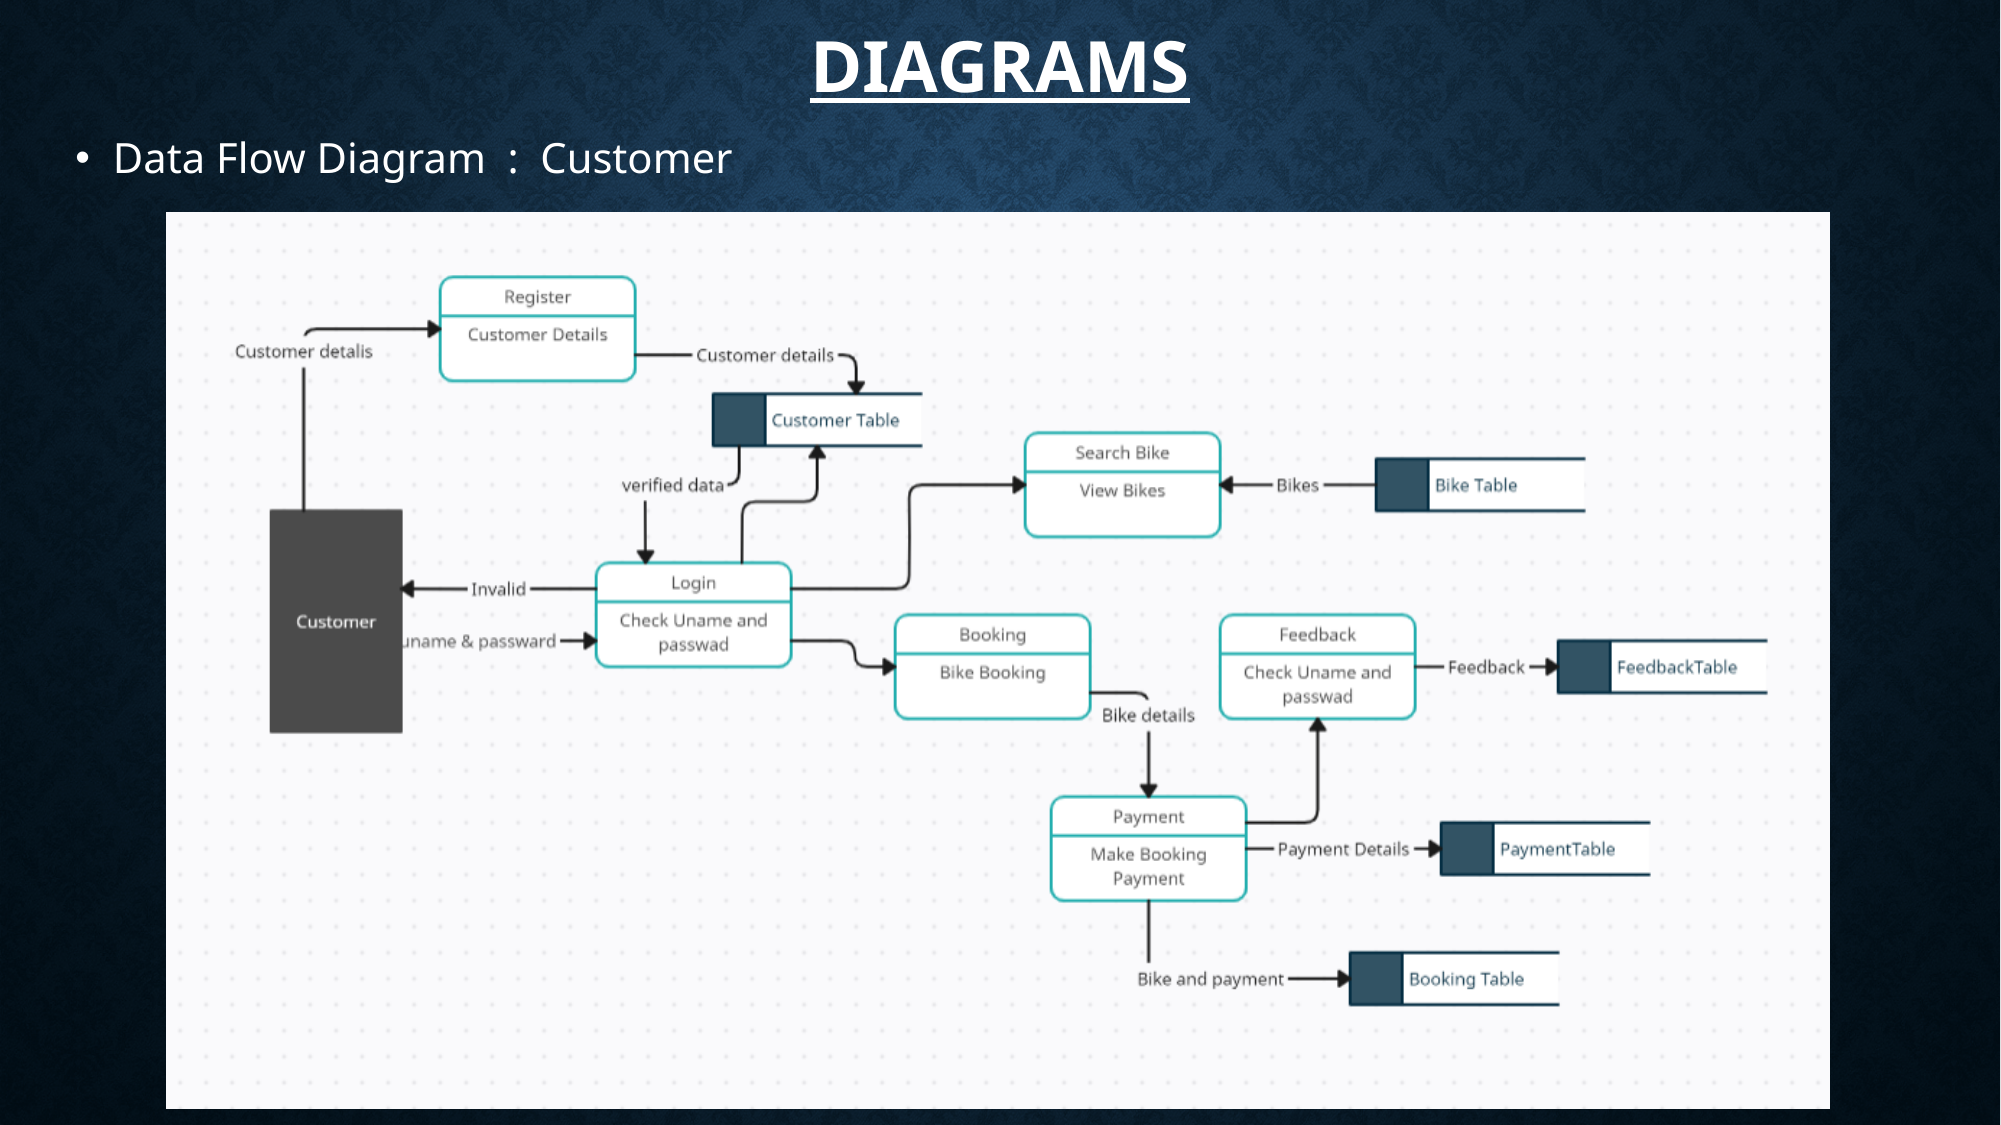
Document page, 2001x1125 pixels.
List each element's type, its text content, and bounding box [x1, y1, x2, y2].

title Diagrams [238, 0, 1763, 114]
picture [166, 211, 1830, 1109]
list Data Flow Diagram : Customer [60, 114, 1944, 1109]
